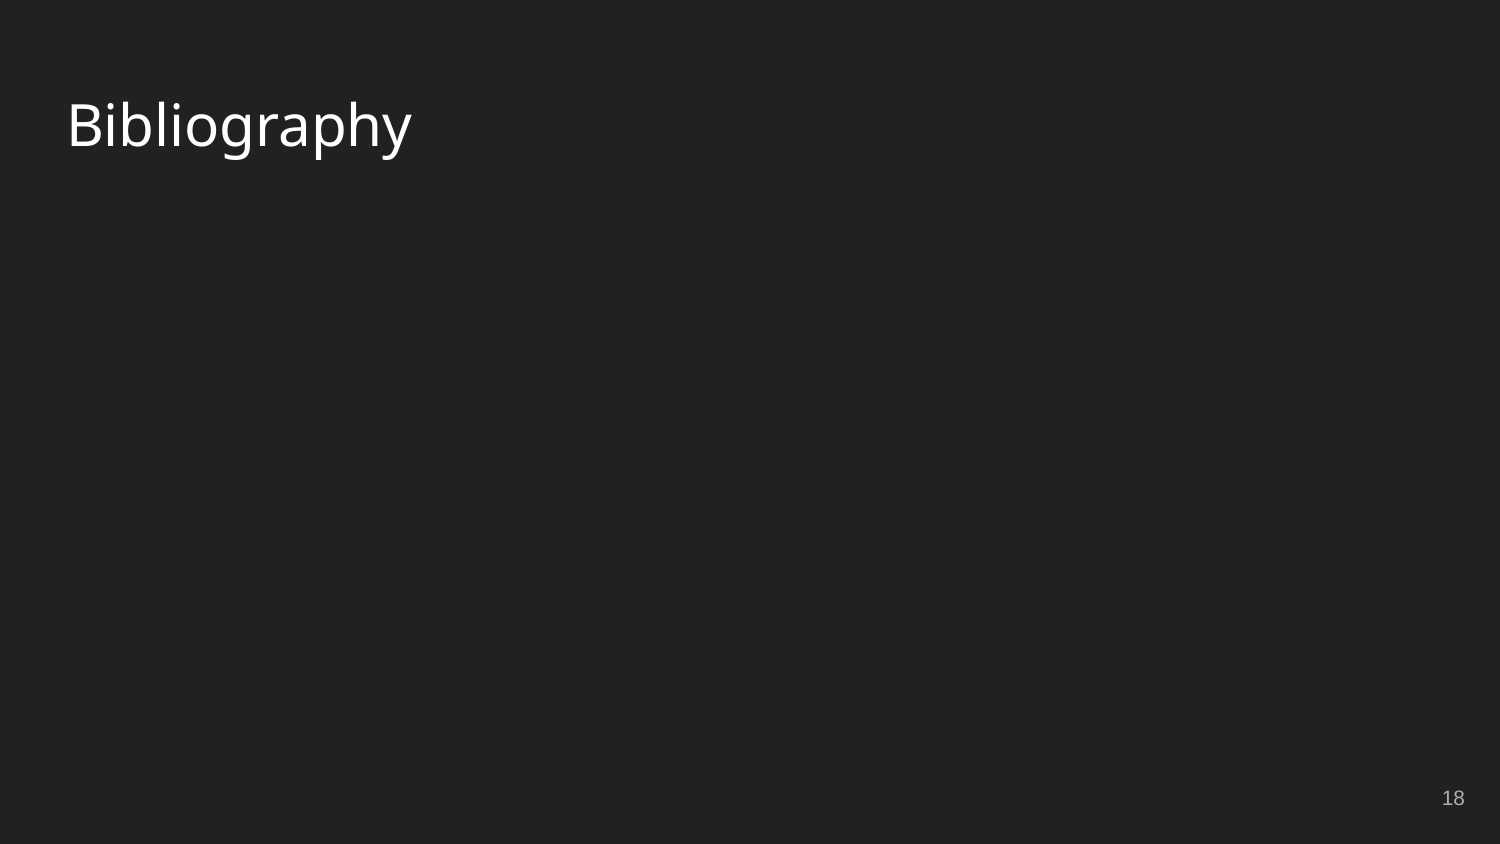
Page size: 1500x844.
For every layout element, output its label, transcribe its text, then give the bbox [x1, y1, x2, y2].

slide_number ‹#› [1389, 764, 1480, 830]
title Bibliography [51, 72, 1449, 167]
